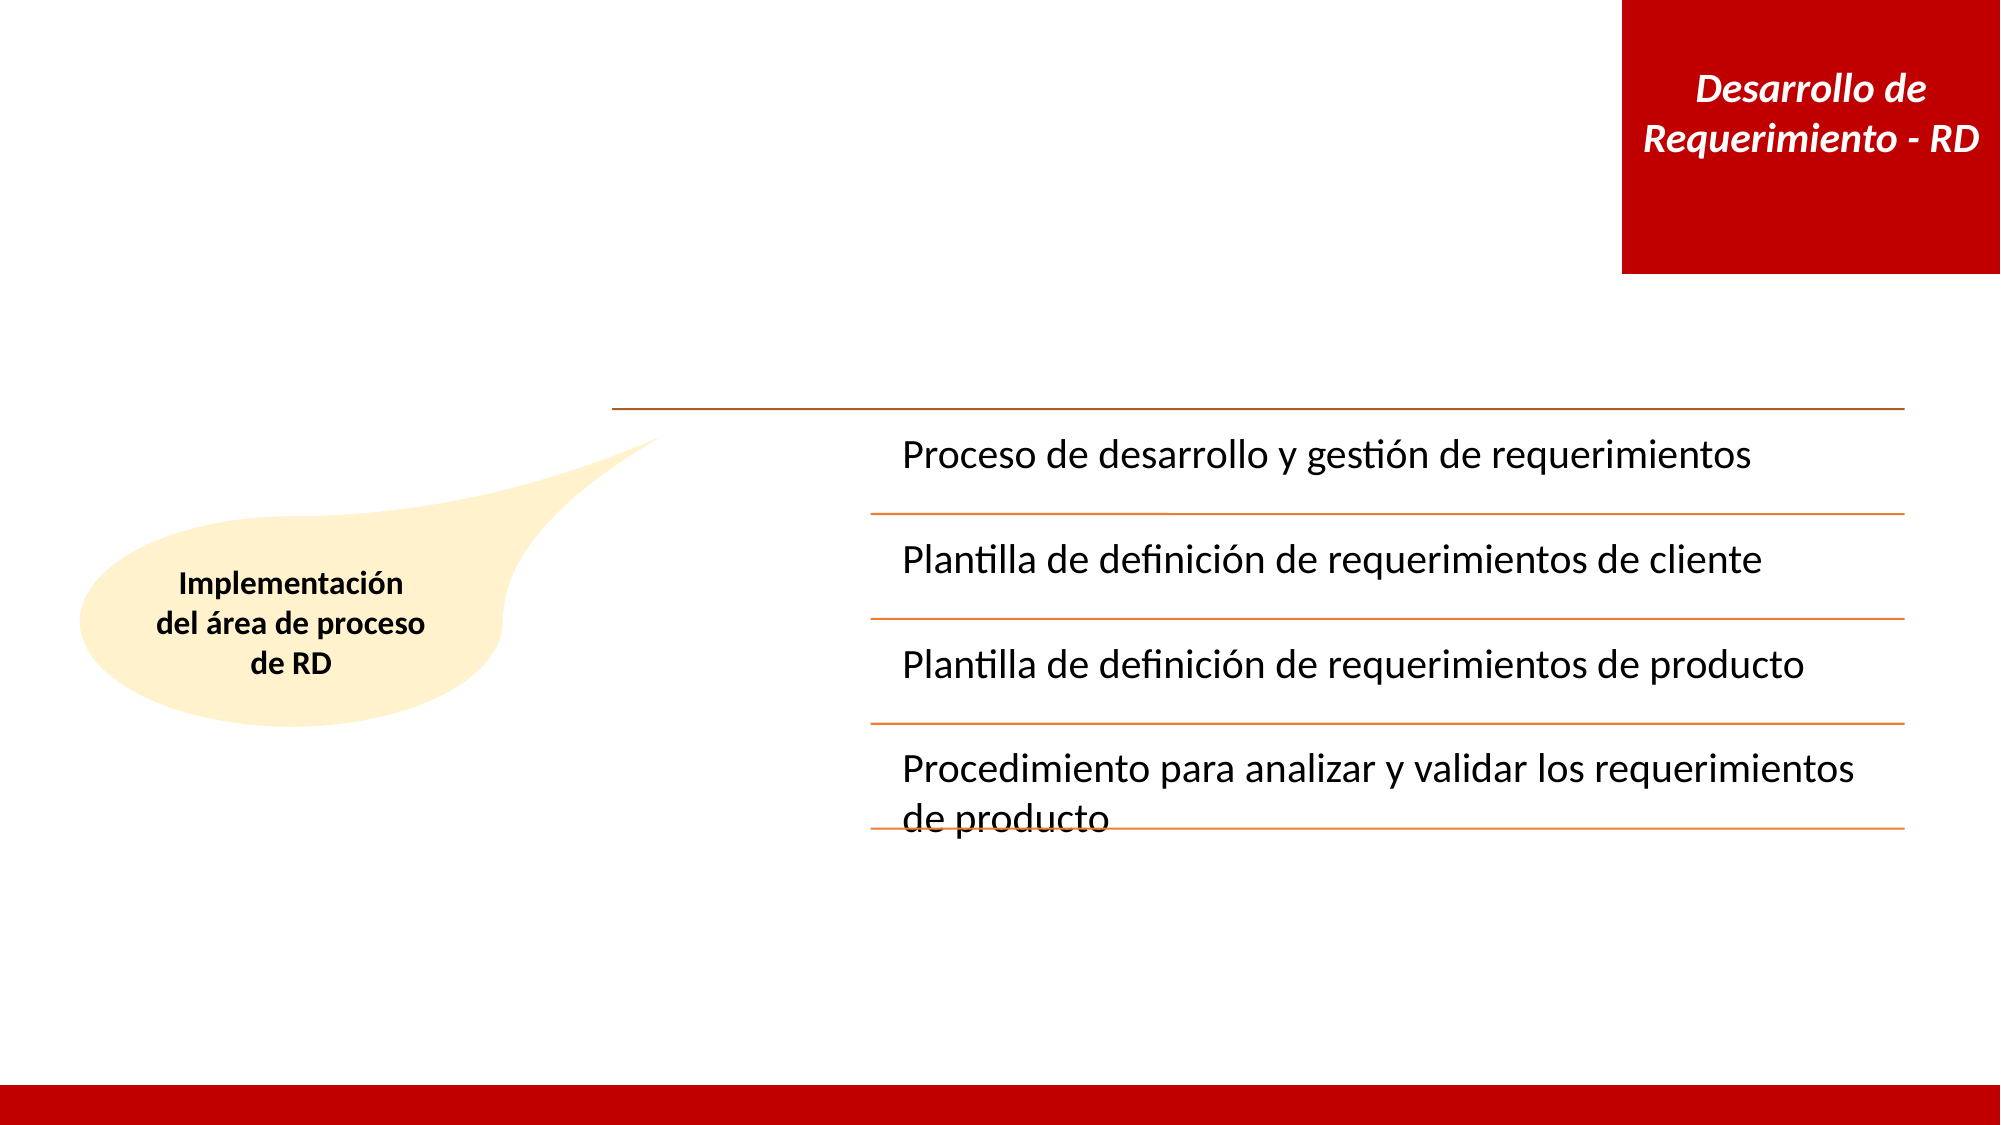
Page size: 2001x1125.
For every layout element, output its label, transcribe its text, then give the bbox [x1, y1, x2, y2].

text_box [0, 1085, 2000, 1125]
text_box Implementación del área de proceso de RD [77, 454, 612, 729]
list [612, 408, 1905, 835]
text_box Desarrollo de Requerimiento - RD [1622, 0, 2000, 274]
